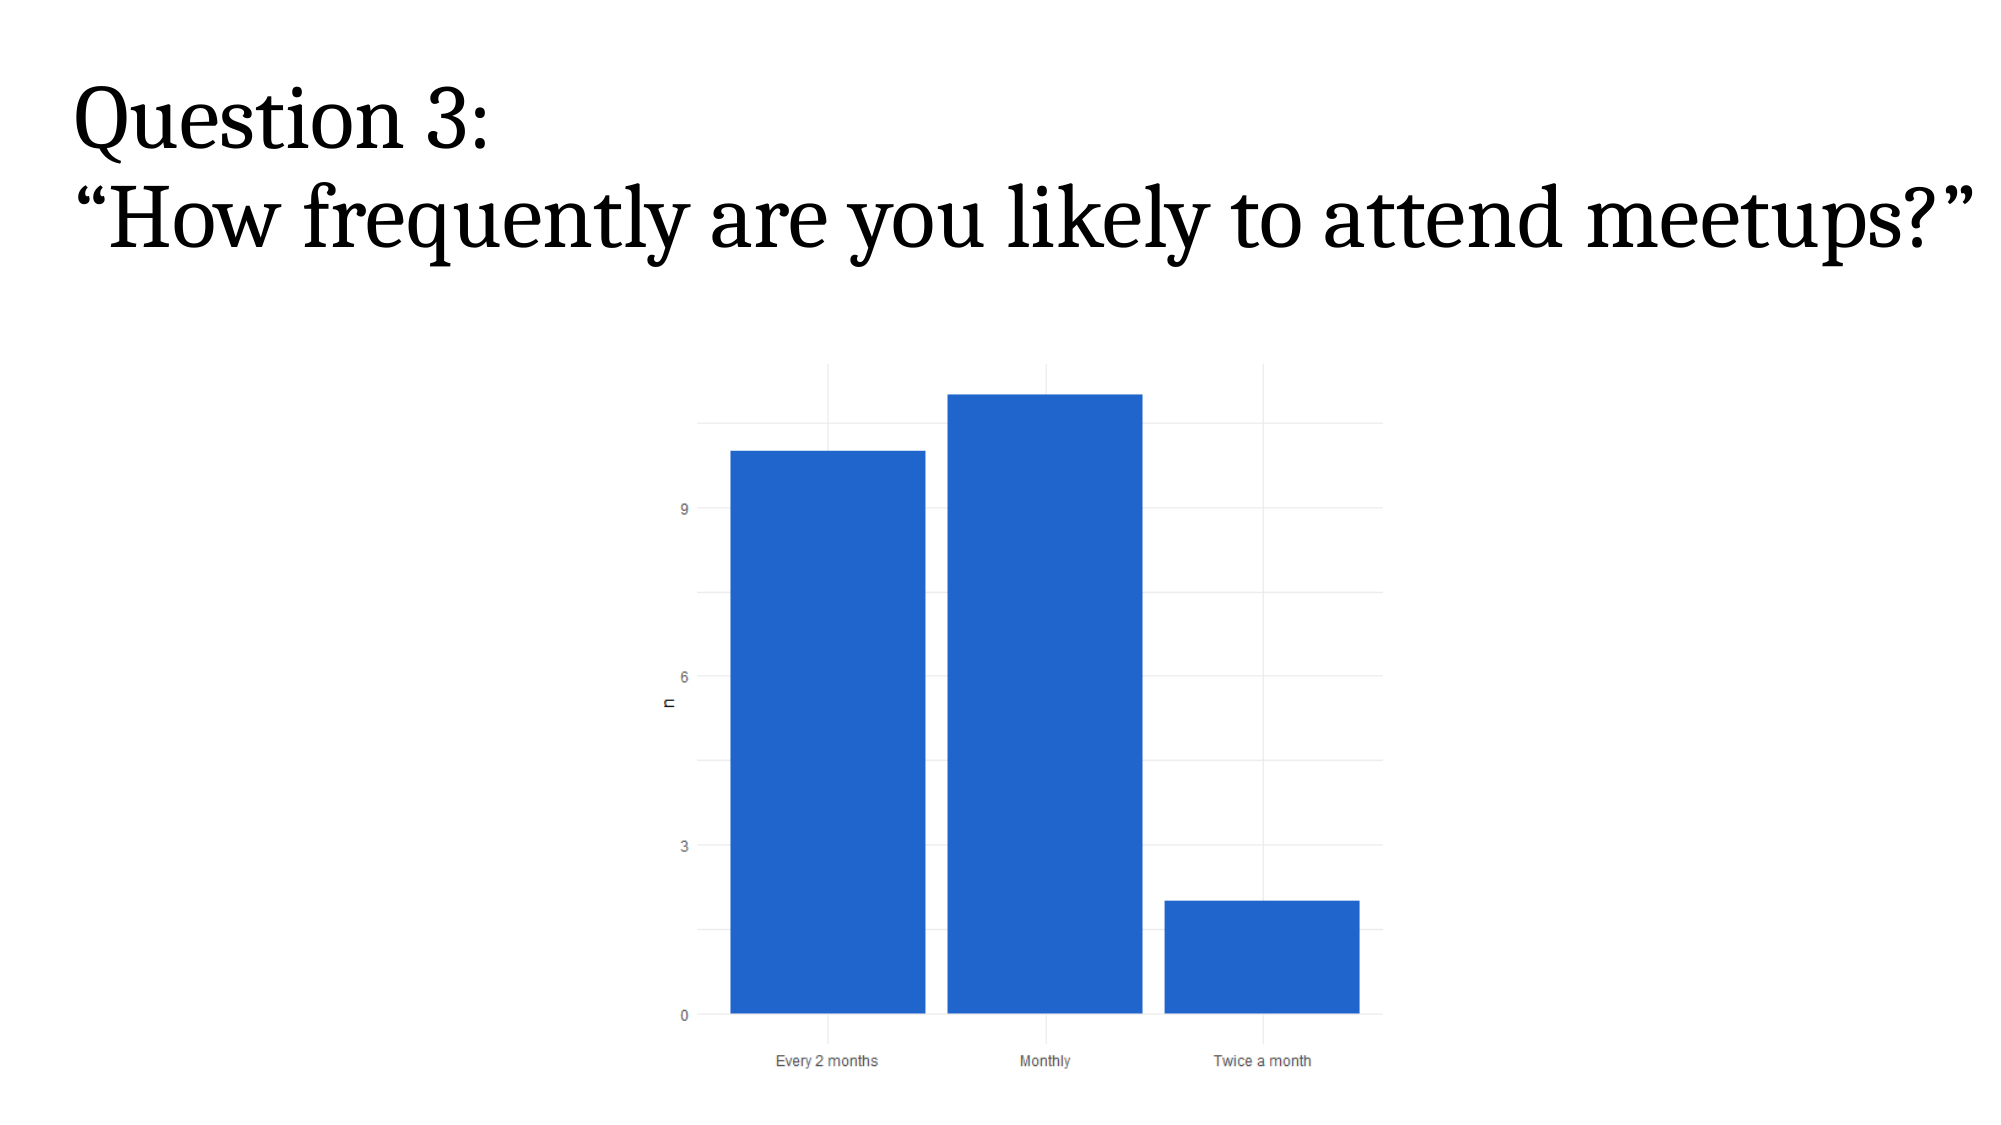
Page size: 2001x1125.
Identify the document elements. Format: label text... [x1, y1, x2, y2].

title Question 3: “How frequently are you likely to attend meetups?” [59, 59, 2000, 278]
picture [657, 359, 1383, 1081]
